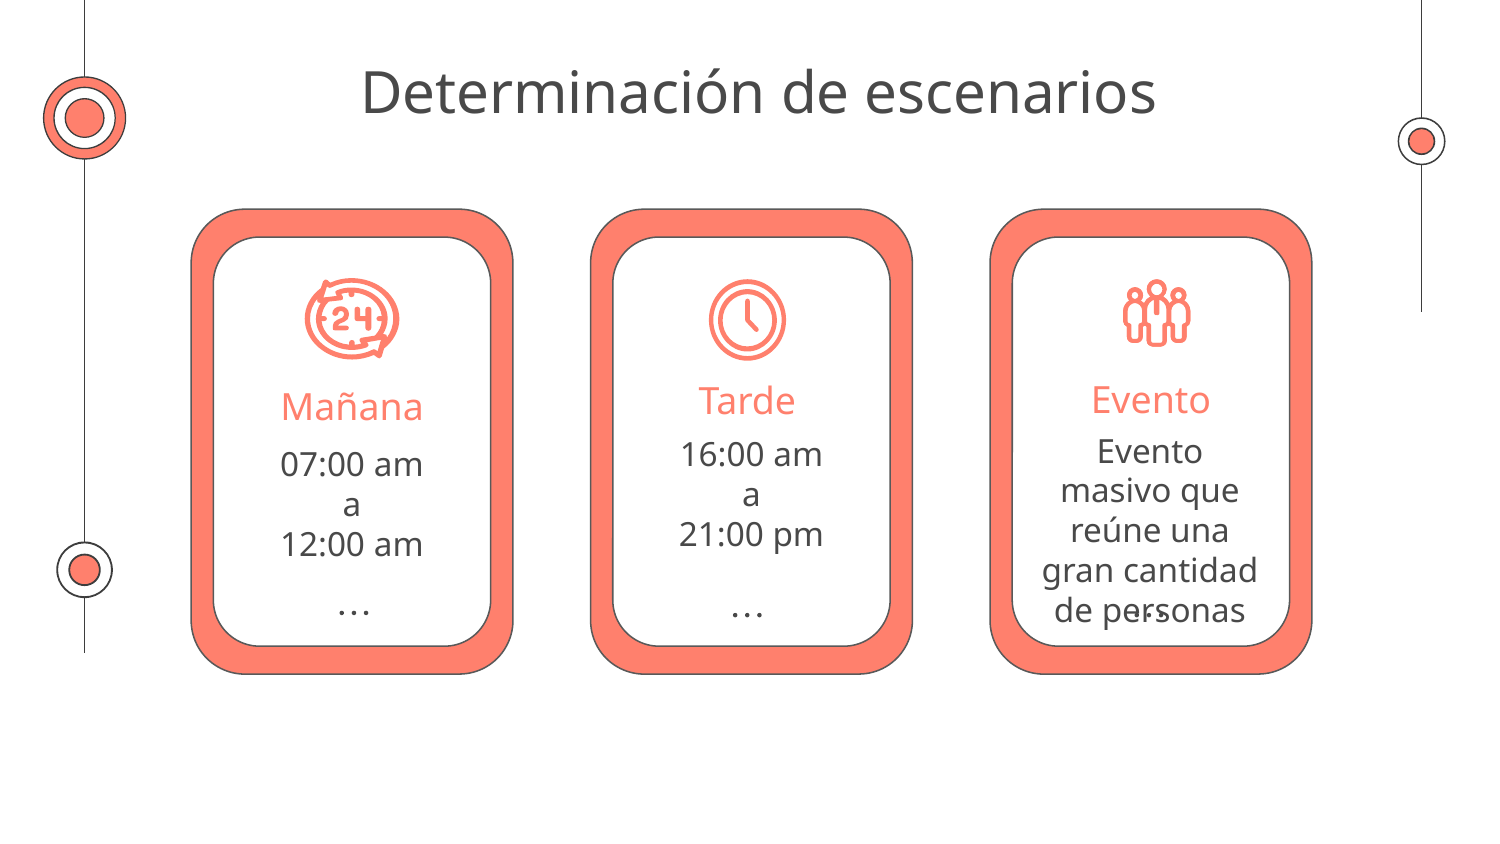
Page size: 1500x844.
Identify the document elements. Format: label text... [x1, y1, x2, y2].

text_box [339, 610, 369, 616]
text_box [612, 596, 891, 647]
text_box [1012, 237, 1290, 360]
text_box [213, 237, 491, 647]
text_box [1122, 279, 1191, 347]
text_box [1134, 612, 1164, 618]
subtitle 16:00 am a 21:00 pm [606, 418, 897, 596]
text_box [304, 277, 400, 360]
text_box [732, 612, 762, 618]
subtitle 07:00 am a 12:00 am [227, 428, 477, 570]
subtitle Evento masivo que reúne una gran cantidad de personas [1025, 414, 1275, 571]
text_box [1012, 415, 1290, 647]
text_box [708, 278, 787, 361]
text_box [191, 209, 513, 675]
subtitle Mañana [240, 368, 464, 420]
text_box [612, 237, 891, 362]
subtitle Tarde [602, 362, 893, 417]
text_box [590, 209, 913, 675]
text_box [990, 209, 1312, 675]
title Determinación de escenarios [301, 39, 1217, 138]
subtitle Evento [1006, 360, 1296, 415]
